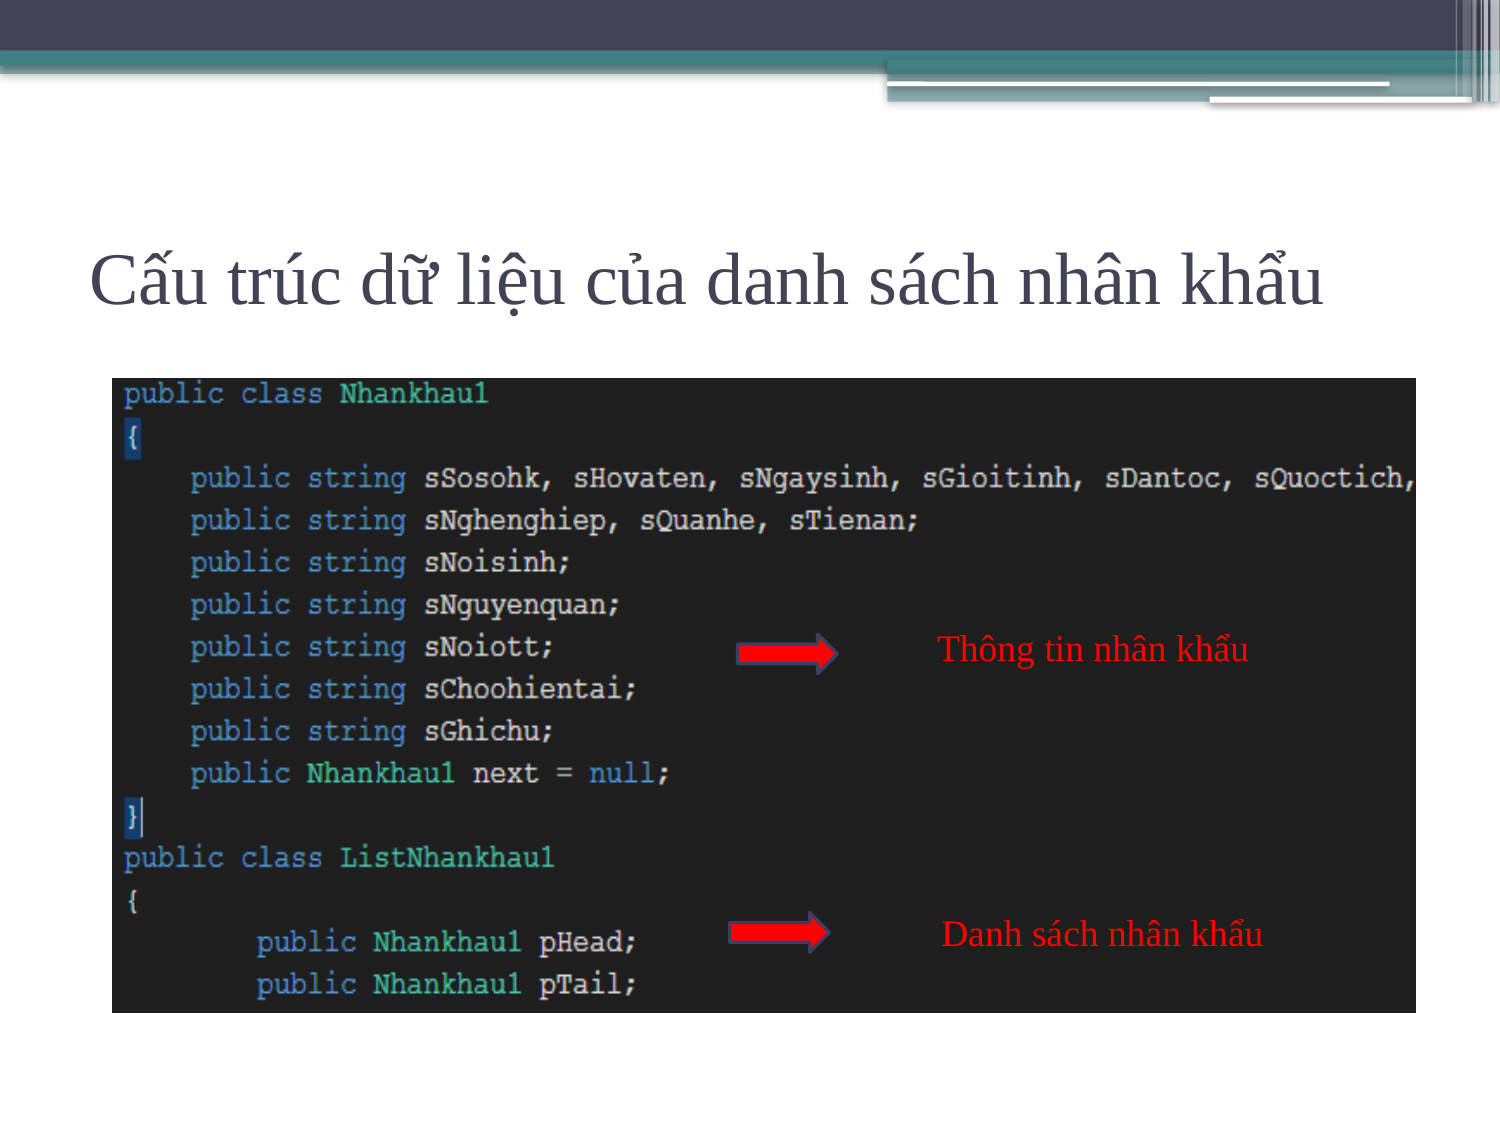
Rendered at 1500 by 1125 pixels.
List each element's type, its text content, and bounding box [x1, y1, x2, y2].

picture [112, 378, 1416, 1013]
title Cấu trúc dữ liệu của danh sách nhân khẩu [75, 187, 1425, 363]
